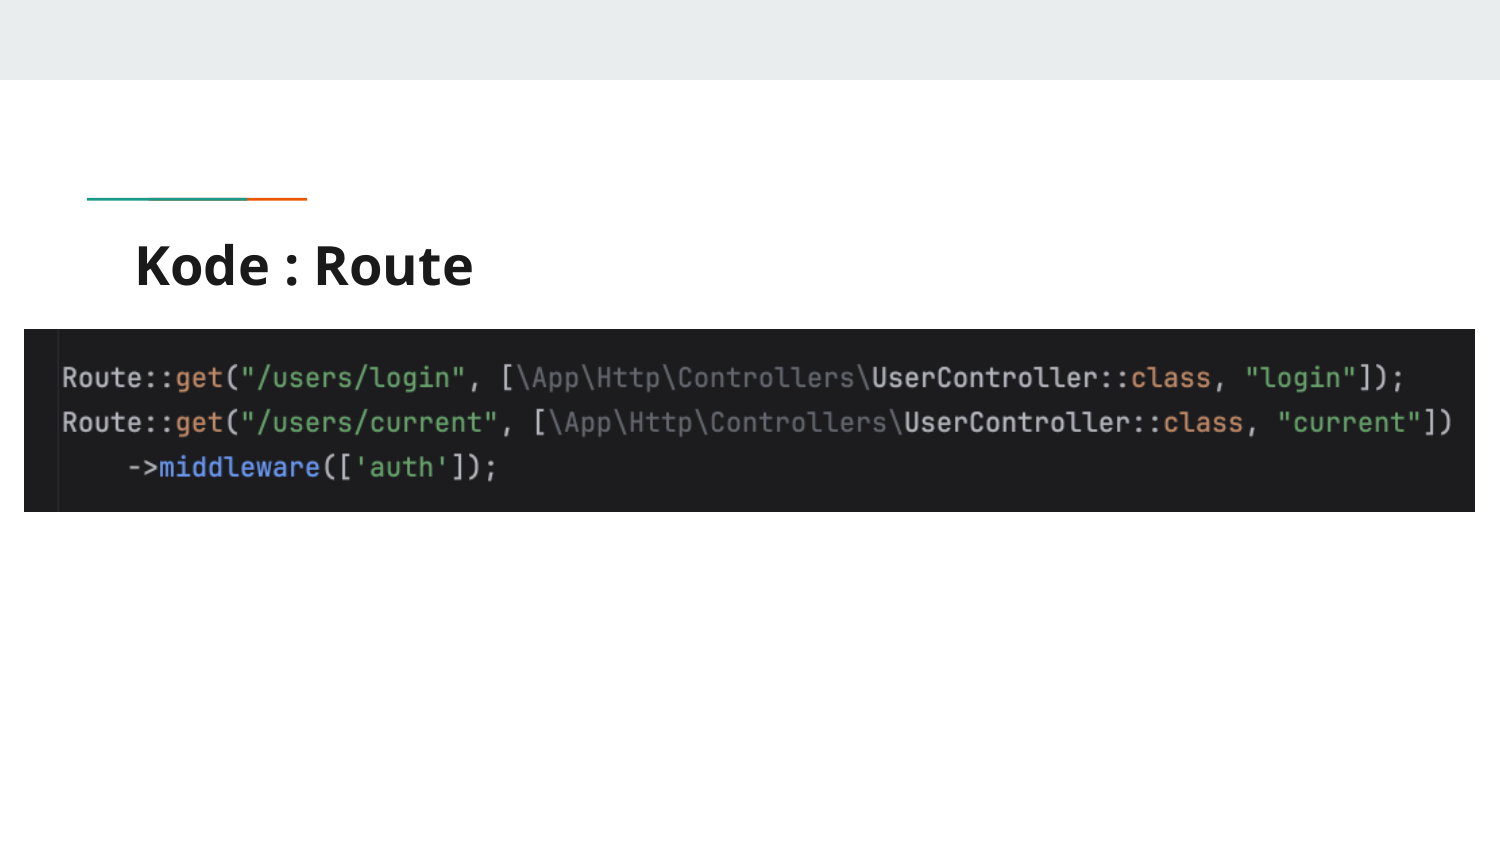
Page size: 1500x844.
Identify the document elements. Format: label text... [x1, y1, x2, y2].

title Kode : Route [119, 216, 1381, 305]
picture [24, 328, 1476, 512]
